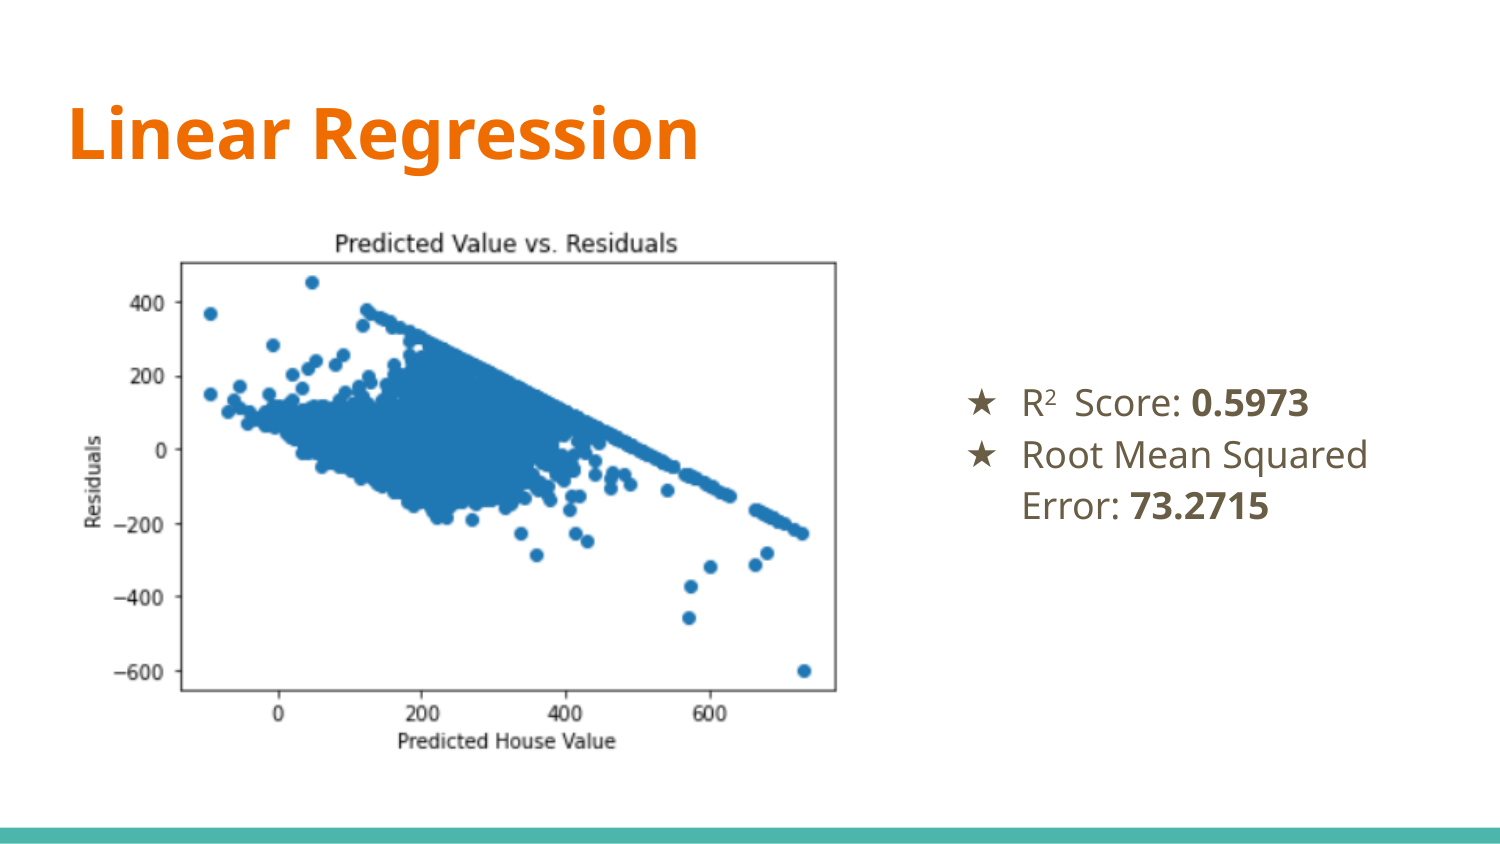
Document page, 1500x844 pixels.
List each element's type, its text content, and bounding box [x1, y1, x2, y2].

title Linear Regression [51, 72, 1449, 189]
list R2 Score: 0.5973 Root Mean Squared Error: 73.2715 [931, 357, 1449, 750]
picture [50, 216, 907, 763]
